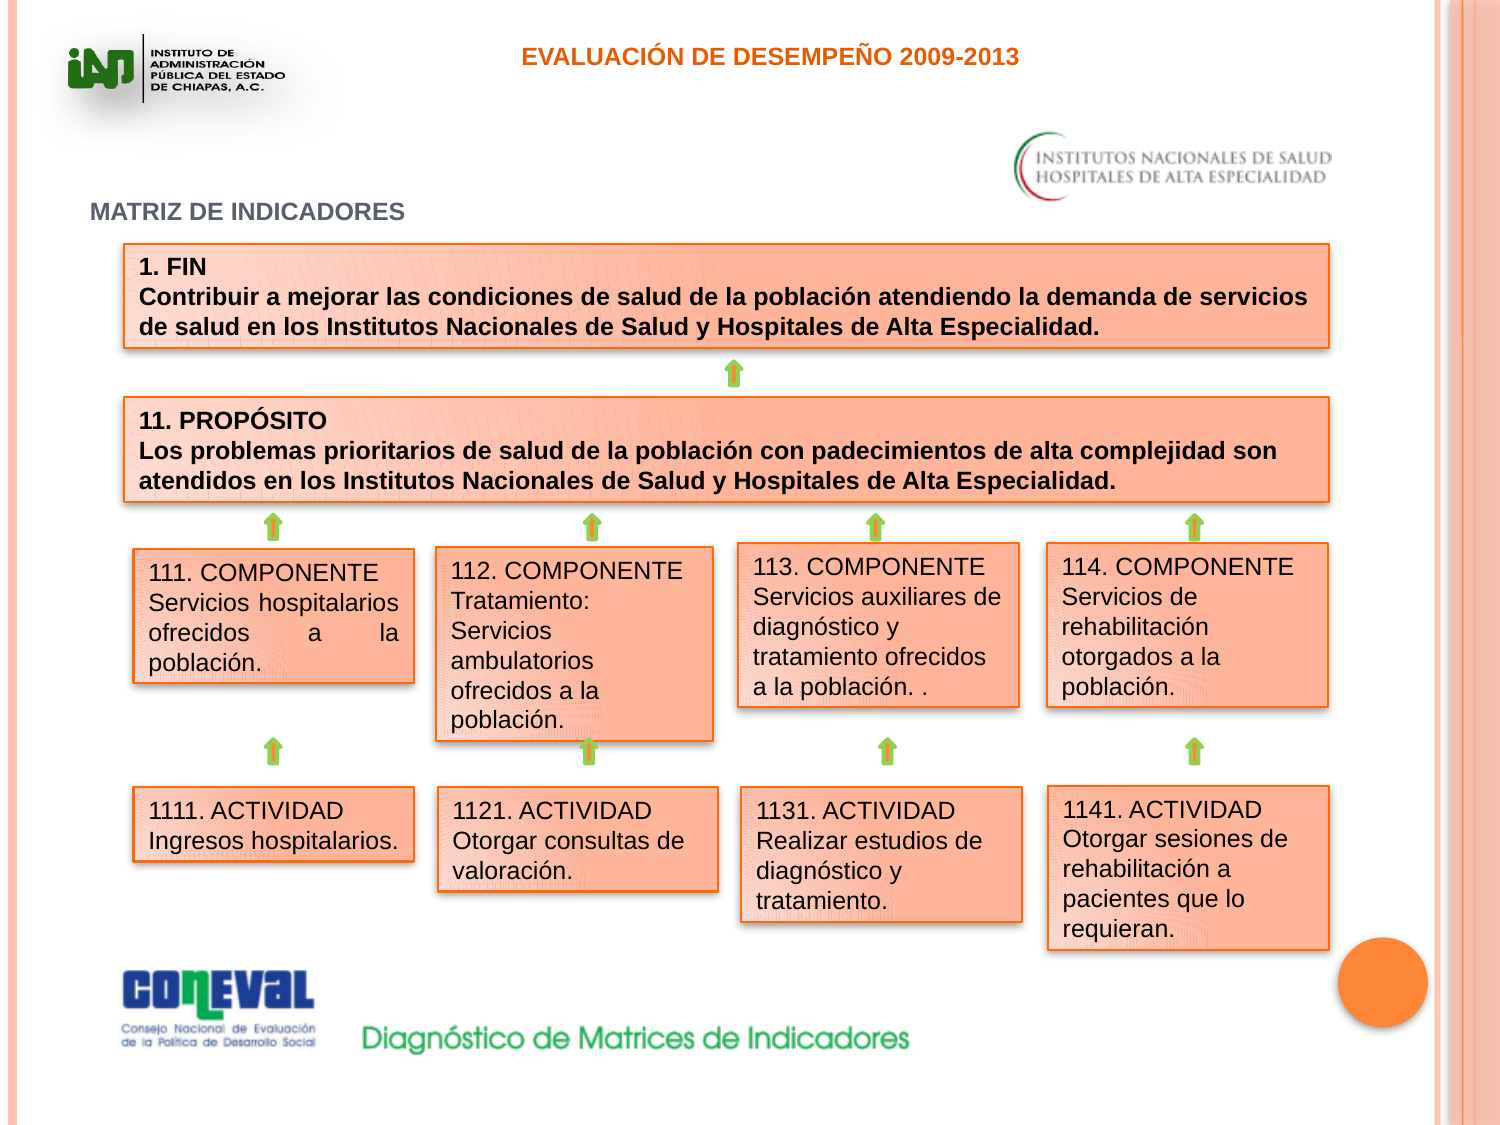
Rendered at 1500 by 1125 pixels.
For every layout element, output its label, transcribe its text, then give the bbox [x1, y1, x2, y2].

text_box 11. PROPÓSITO Los problemas prioritarios de salud de la población con padecimientos de alta complejidad son atendidos en los Institutos Nacionales de Salud y Hospitales de Alta Especialidad. [123, 396, 1330, 503]
picture [1012, 116, 1333, 218]
text_box [724, 359, 744, 388]
text_box [866, 513, 886, 542]
text_box 112. COMPONENTE Tratamiento: Servicios ambulatorios ofrecidos a la población. [435, 546, 714, 742]
text_box [579, 737, 599, 766]
picture [67, 34, 286, 103]
picture [99, 958, 339, 1068]
text_box 1131. ACTIVIDAD Realizar estudios de diagnóstico y tratamiento. [740, 786, 1023, 923]
text_box 1121. ACTIVIDAD Otorgar consultas de valoración. [437, 786, 719, 893]
picture [349, 1012, 916, 1061]
text_box 1. FIN Contribuir a mejorar las condiciones de salud de la población atendiendo la demanda de servicios de salud en los Institutos Nacionales de Salud y Hospitales de Alta Especialidad. [123, 243, 1330, 349]
text_box 1141. ACTIVIDAD Otorgar sesiones de rehabilitación a pacientes que lo requieran. [1047, 785, 1330, 951]
text_box 1111. ACTIVIDAD Ingresos hospitalarios. [132, 786, 415, 863]
text_box [263, 737, 283, 766]
text_box [1185, 513, 1205, 542]
text_box [263, 512, 283, 541]
title Matriz de Indicadores [75, 79, 1300, 233]
text_box 113. COMPONENTE Servicios auxiliares de diagnóstico y tratamiento ofrecidos a la población. . [737, 542, 1020, 708]
text_box [582, 513, 602, 542]
text_box [1185, 737, 1205, 766]
text_box 111. COMPONENTE Servicios hospitalarios ofrecidos a la población. [132, 548, 415, 684]
text_box 114. COMPONENTE Servicios de rehabilitación otorgados a la población. [1046, 542, 1329, 708]
text_box EVALUACIÓN DE DESEMPEÑO 2009-2013 [242, 6, 1300, 79]
text_box [877, 737, 897, 766]
